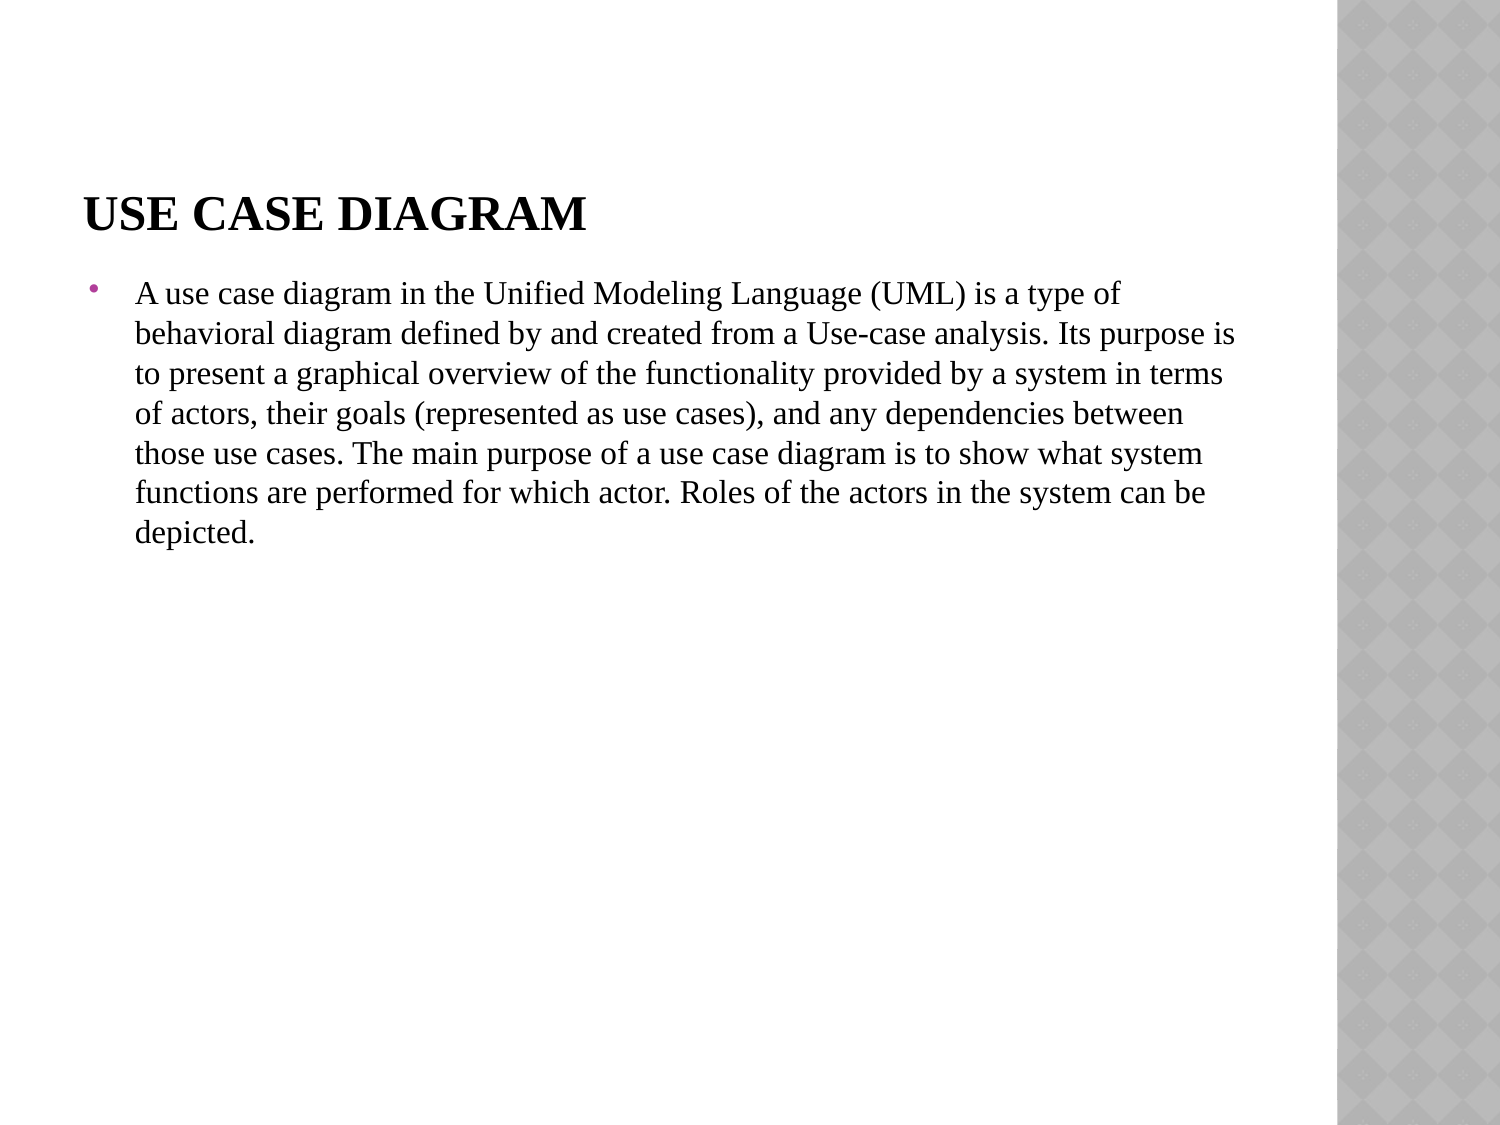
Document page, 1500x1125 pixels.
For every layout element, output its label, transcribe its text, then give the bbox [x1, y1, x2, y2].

title Use case diagram [75, 52, 1263, 240]
list A use case diagram in the Unified Modeling Language (UML) is a type of behavioral diagram defined by and created from a Use-case analysis. Its purpose is to present a graphical overview of the functionality provided by a system in terms of actors, their goals (represented as use cases), and any dependencies between those use cases. The main purpose of a use case diagram is to show what system functions are performed for which actor. Roles of the actors in the system can be depicted. [75, 264, 1263, 1059]
